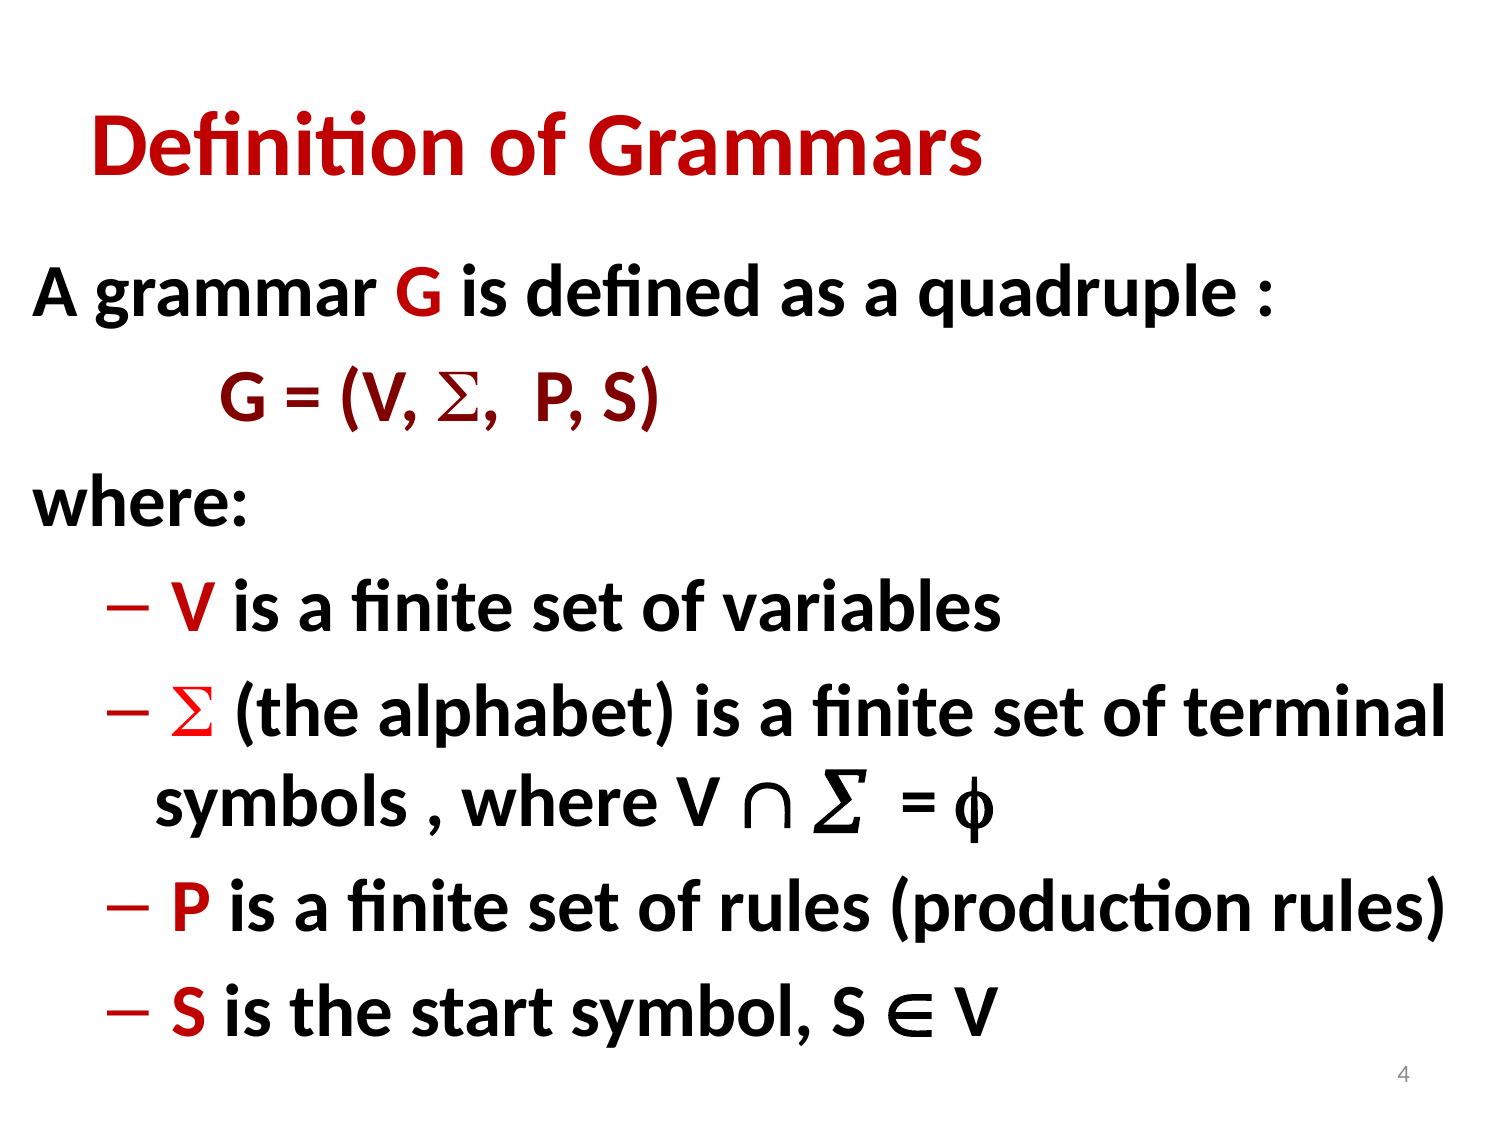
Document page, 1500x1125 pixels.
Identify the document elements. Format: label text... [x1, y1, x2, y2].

slide_number 4 [1074, 1042, 1425, 1103]
title Definition of Grammars [74, 44, 1426, 233]
list A grammar G is defined as a quadruple : G = (V, , P, S) where: V is a finite set of variables  (the alphabet) is a finite set of terminal symbols , where V   =  P is a finite set of rules (production rules) S is the start symbol, S  V [17, 234, 1495, 978]
